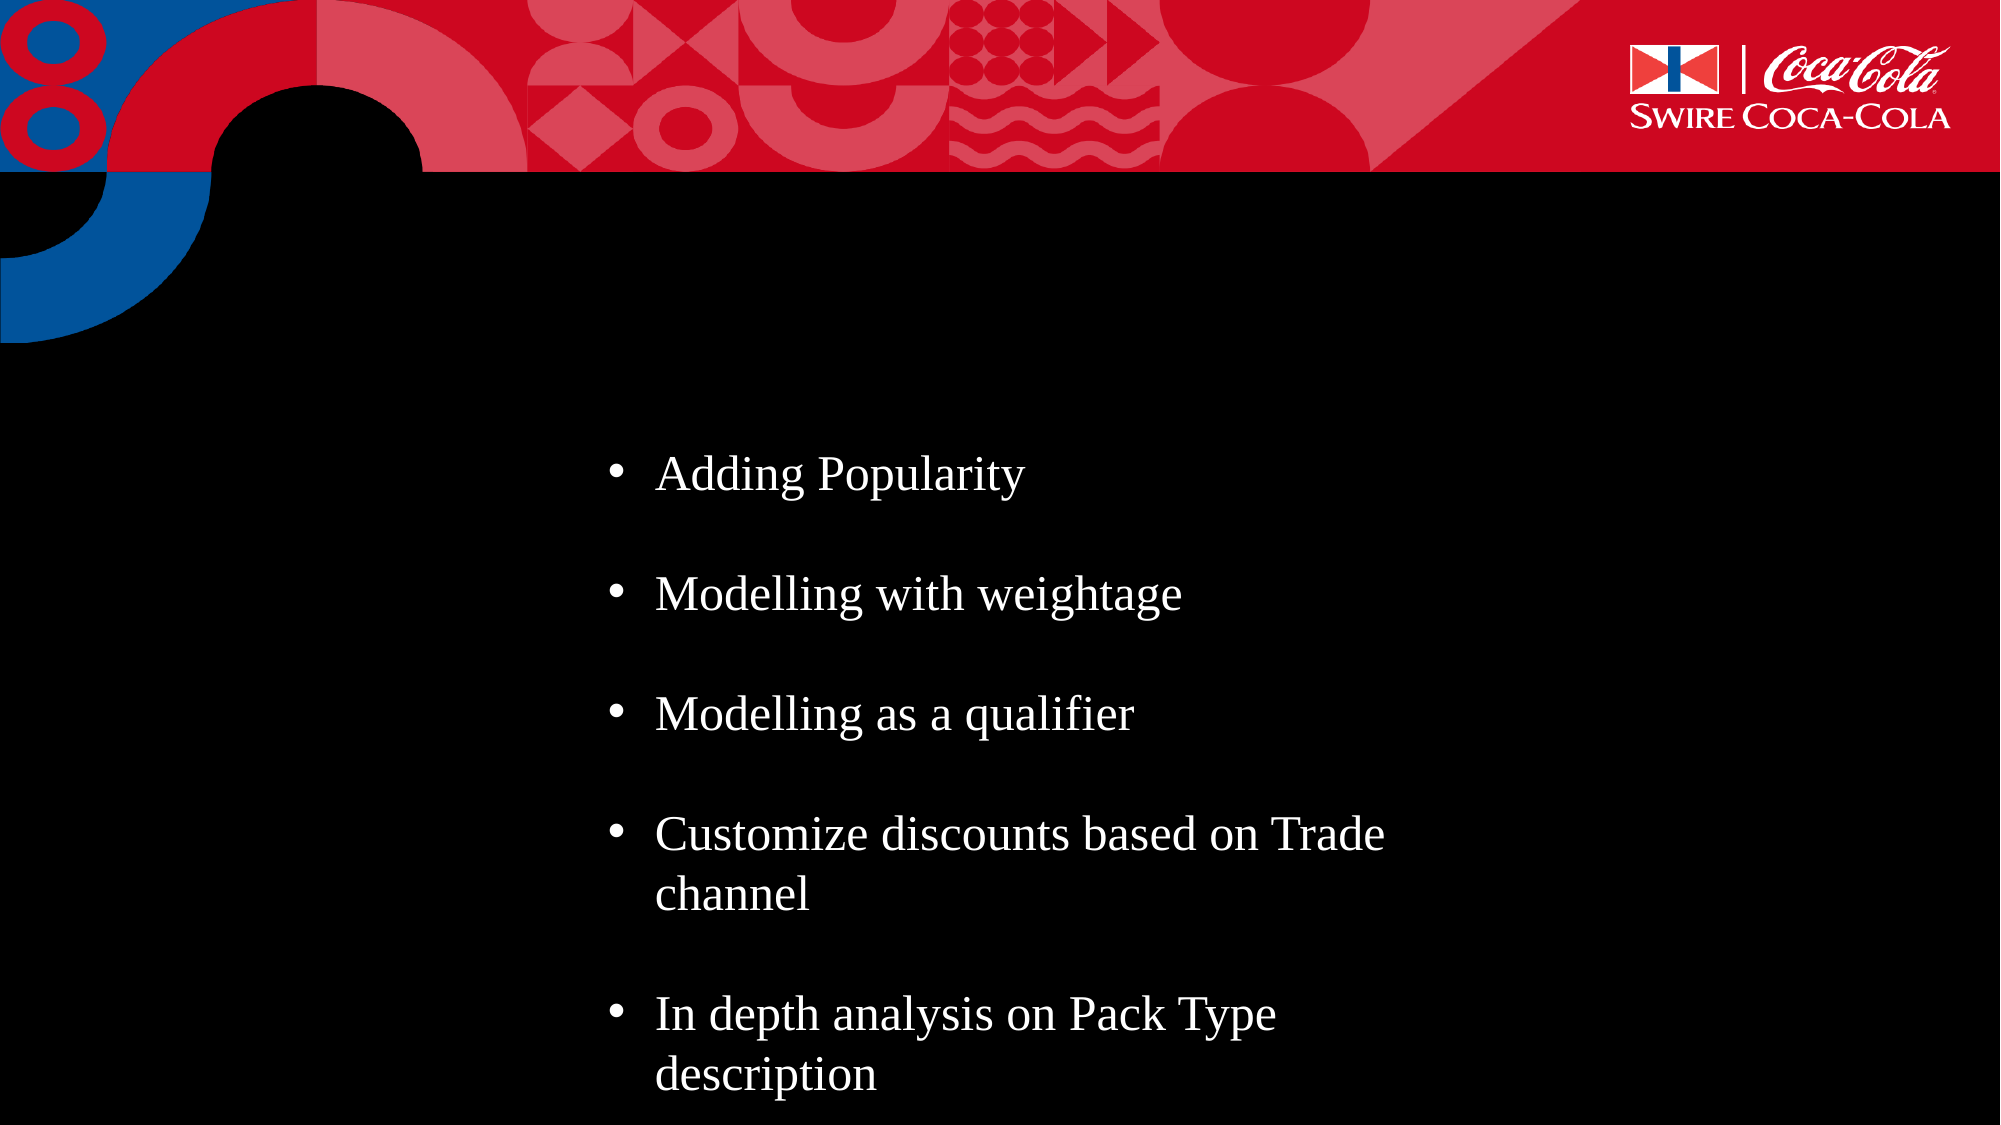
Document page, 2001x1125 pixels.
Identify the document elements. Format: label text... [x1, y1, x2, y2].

picture [0, 0, 2000, 343]
text_box Adding Popularity Modelling with weightage Modelling as a qualifier Customize discounts based on Trade channel In depth analysis on Pack Type description [593, 373, 1407, 1125]
